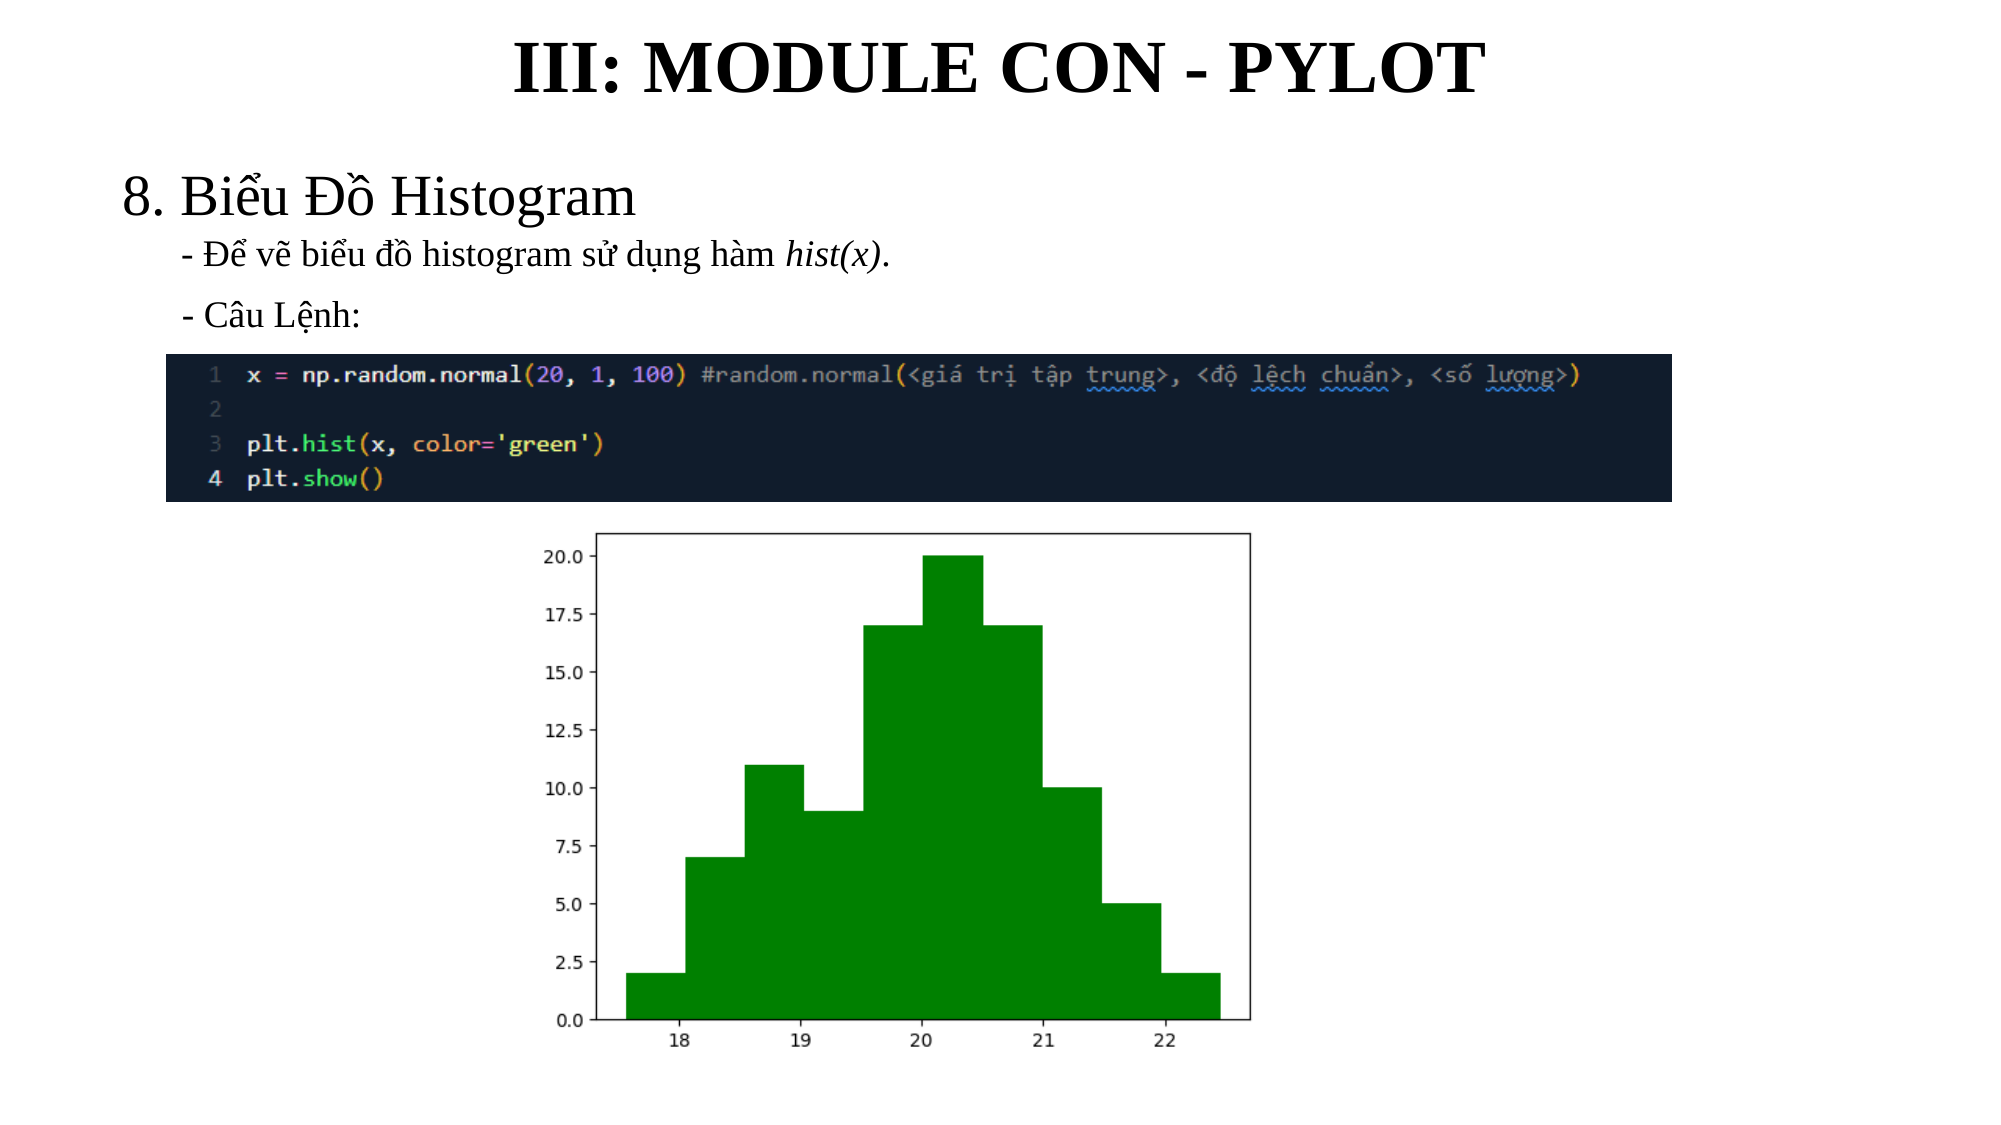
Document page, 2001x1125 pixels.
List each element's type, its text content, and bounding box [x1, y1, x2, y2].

text_box - Câu Lệnh: [167, 282, 387, 342]
text_box 8. Biểu Đồ Histogram [107, 149, 702, 234]
picture [530, 520, 1263, 1064]
picture [166, 354, 1672, 502]
text_box III: MODULE CON - PYLOT [274, 10, 1726, 115]
text_box - Để vẽ biểu đồ histogram sử dụng hàm hist(x). [166, 221, 1167, 282]
